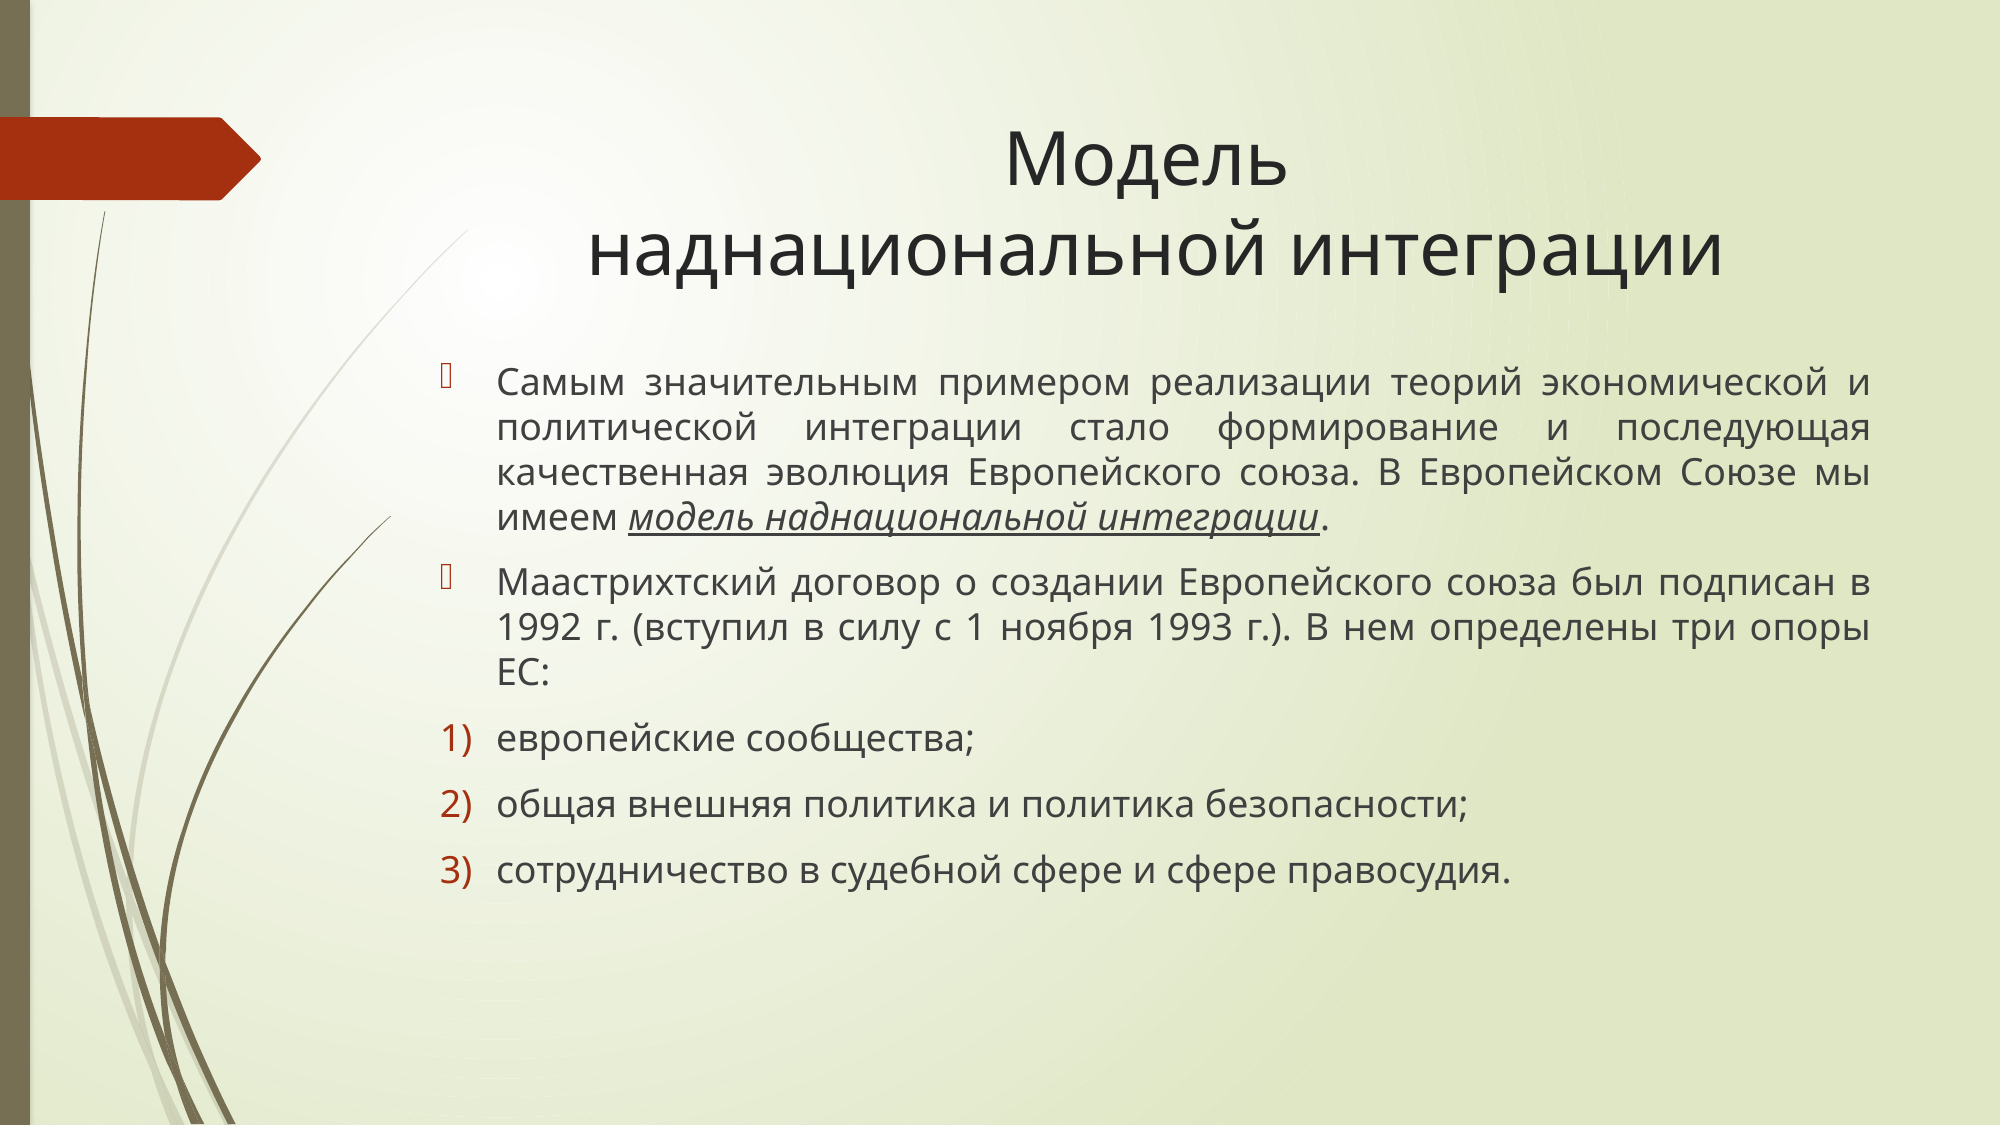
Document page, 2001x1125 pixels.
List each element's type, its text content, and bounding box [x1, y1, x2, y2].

list Самым значительным примером реализации теорий экономической и политической интеграции стало формирование и последующая качественная эволюция Европейского союза. В Европейском Союзе мы имеем модель наднациональной интеграции. Маастрихтский договор о создании Европейского союза был подписан в 1992 г. (вступил в силу с 1 ноября 1993 г.). В нем определены три опоры ЕС: европейские сообщества; общая внешняя политика и политика безопасности; сотрудничество в судебной сфере и сфере правосудия. [424, 350, 1888, 970]
title Модель наднациональной интеграции [425, 102, 1888, 313]
